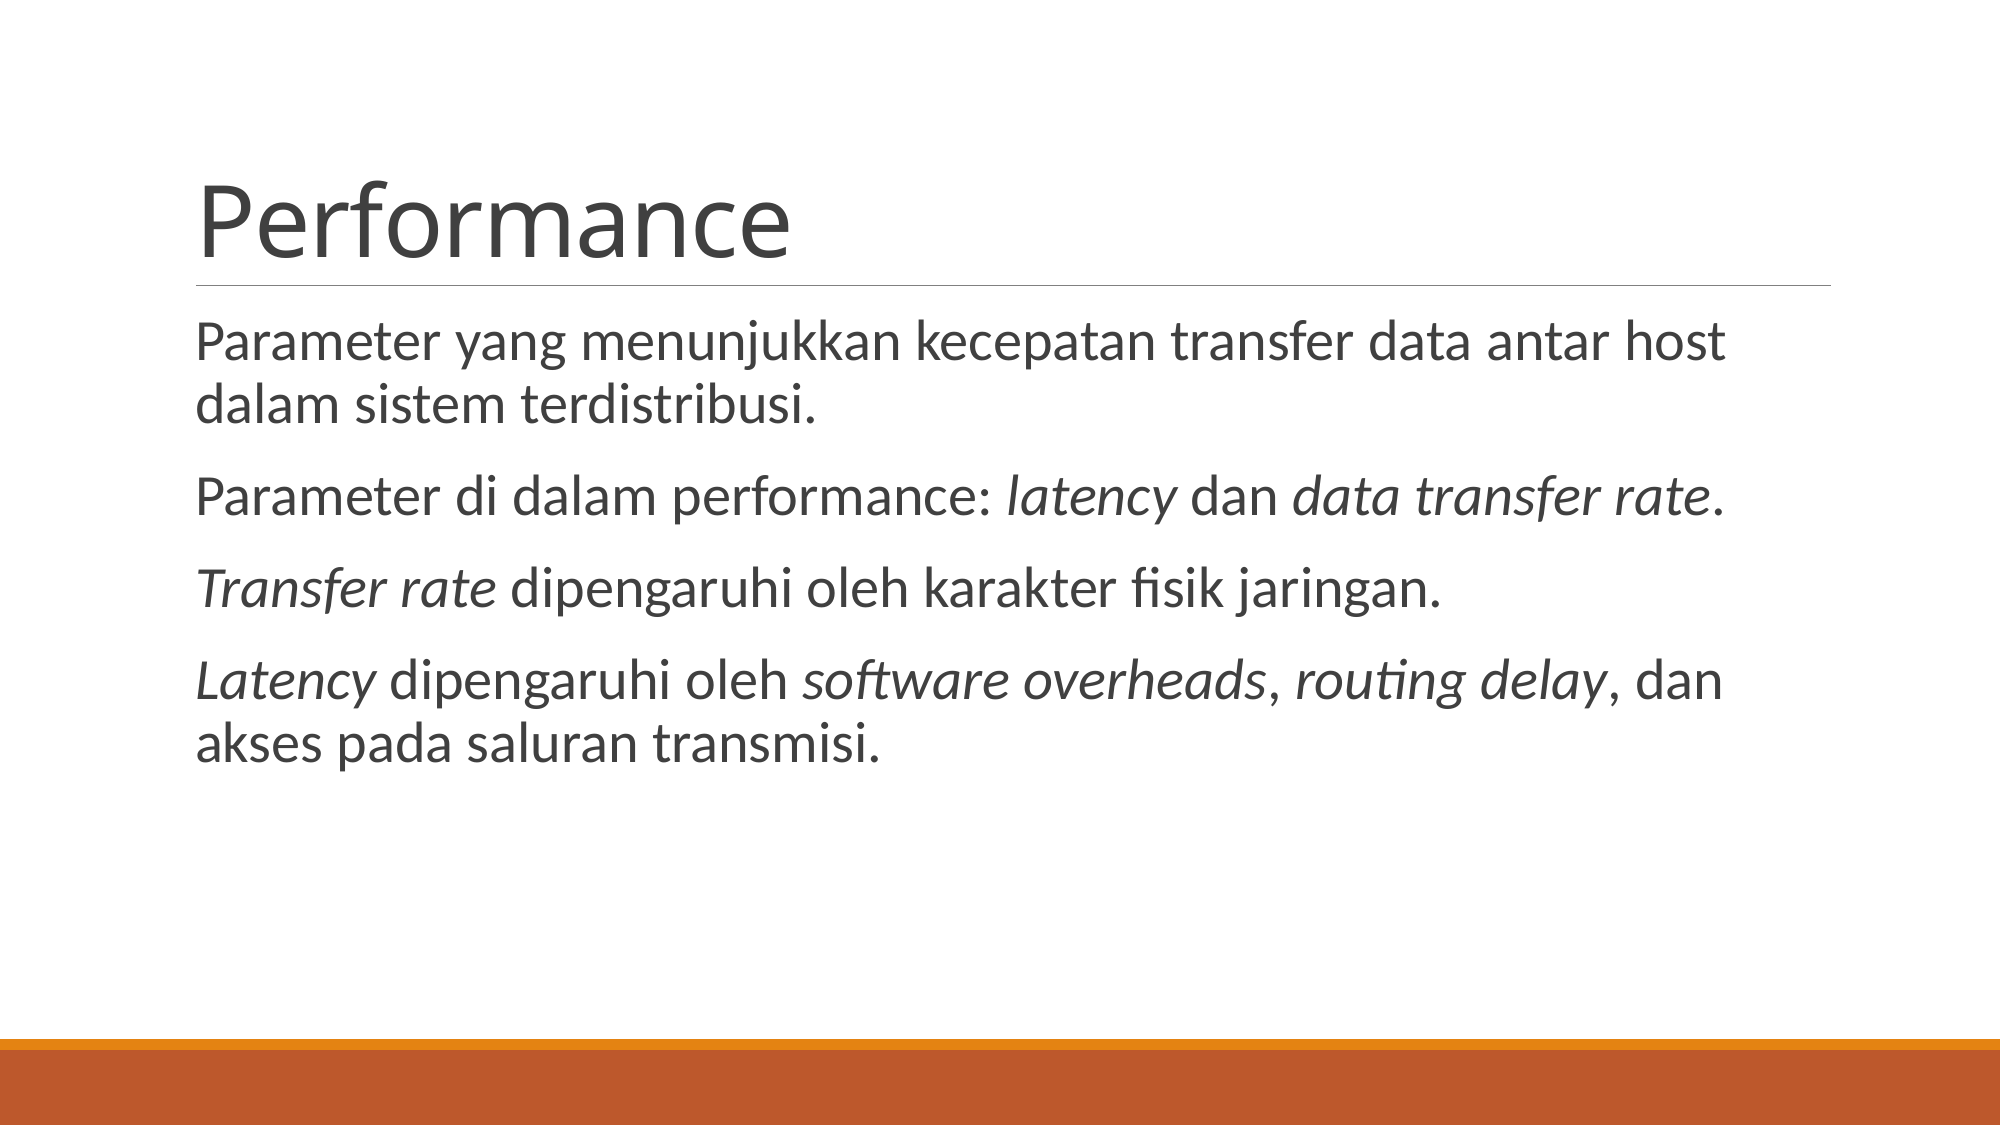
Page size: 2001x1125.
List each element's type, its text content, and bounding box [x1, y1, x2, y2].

list Parameter yang menunjukkan kecepatan transfer data antar host dalam sistem terdistribusi. Parameter di dalam performance: latency dan data transfer rate. Transfer rate dipengaruhi oleh karakter fisik jaringan. Latency dipengaruhi oleh software overheads, routing delay, dan akses pada saluran transmisi. [180, 302, 1830, 963]
title Performance [180, 47, 1830, 285]
